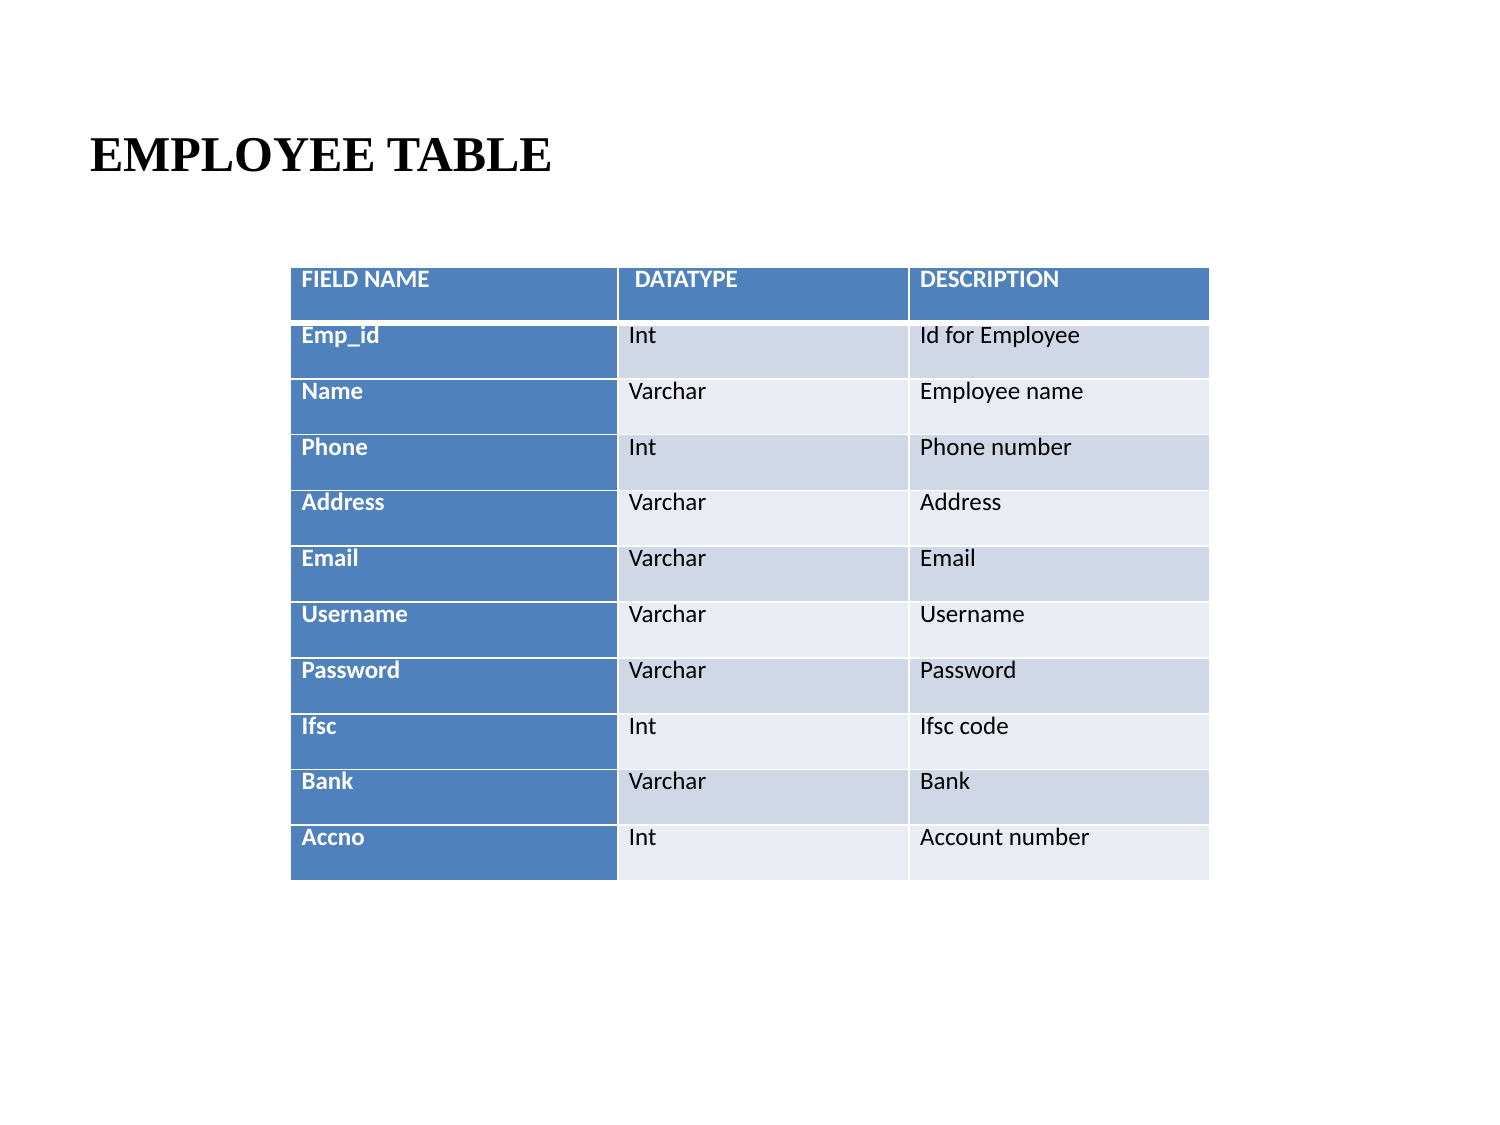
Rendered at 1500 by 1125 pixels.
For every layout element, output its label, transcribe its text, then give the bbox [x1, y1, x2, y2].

table_cell Int [619, 826, 908, 880]
table_cell Varchar [619, 770, 908, 824]
table_cell Username [291, 603, 617, 657]
table_cell Emp_id [291, 326, 617, 378]
table_cell Address [910, 491, 1209, 545]
table_cell Password [291, 659, 617, 713]
table_cell Email [291, 547, 617, 601]
table_cell Accno [291, 826, 617, 880]
table_cell Password [910, 659, 1209, 713]
table_cell Bank [291, 770, 617, 824]
table_cell Account number [910, 826, 1209, 880]
table_cell Varchar [619, 380, 908, 434]
table_cell Int [619, 715, 908, 769]
table_cell Email [910, 547, 1209, 601]
table_cell Employee name [910, 380, 1209, 434]
table_cell Name [291, 380, 617, 434]
table_cell Phone [291, 435, 617, 490]
table_cell Ifsc [291, 715, 617, 769]
table_cell Varchar [619, 491, 908, 545]
table_header DATATYPE [619, 268, 908, 320]
table_cell Address [291, 491, 617, 545]
table_cell Bank [910, 770, 1209, 824]
table_cell Varchar [619, 603, 908, 657]
table_header FIELD NAME [291, 268, 617, 320]
table_header DESCRIPTION [910, 268, 1209, 320]
table_cell Varchar [619, 547, 908, 601]
table_cell Phone number [910, 435, 1209, 490]
table_cell Username [910, 603, 1209, 657]
list EMPLOYEE TABLE [75, 113, 1425, 1005]
table_cell Id for Employee [910, 326, 1209, 378]
table_cell Int [619, 326, 908, 378]
table_cell Int [619, 435, 908, 490]
table_cell Varchar [619, 659, 908, 713]
table_cell Ifsc code [910, 715, 1209, 769]
